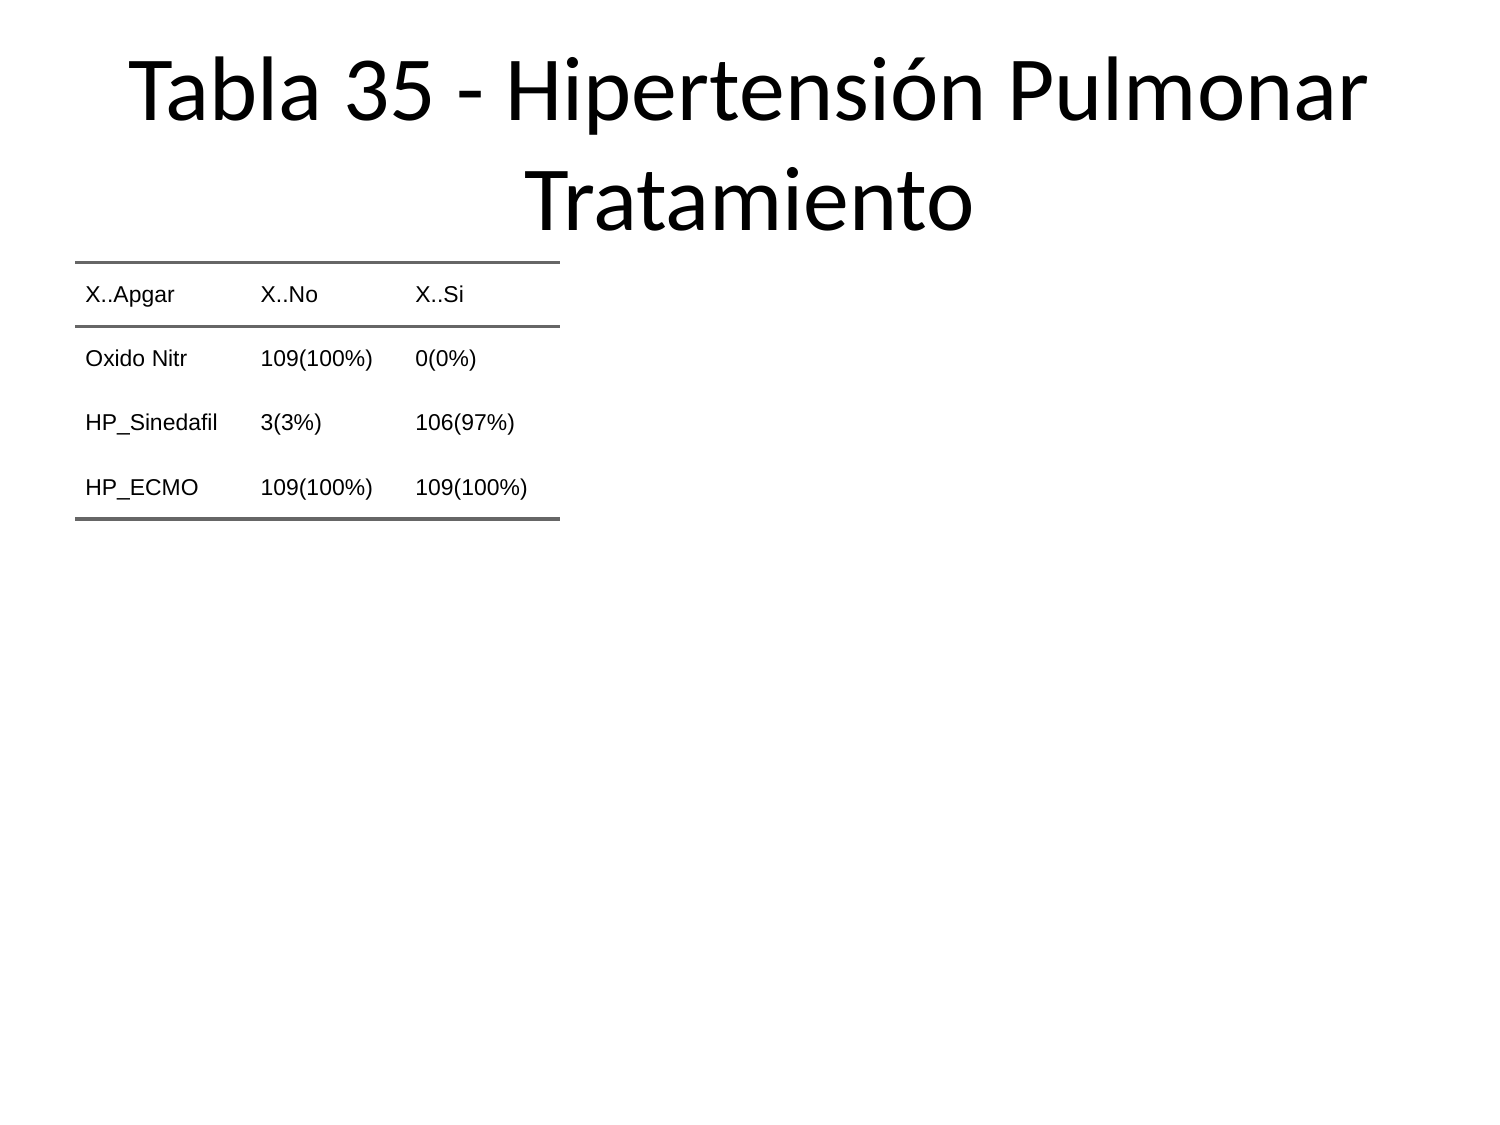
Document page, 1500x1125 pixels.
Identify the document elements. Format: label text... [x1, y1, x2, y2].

table_cell 106(97%) [405, 391, 560, 455]
table_cell Oxido Nitr [75, 328, 250, 391]
table_cell HP_ECMO [75, 455, 250, 517]
table_header X..No [250, 264, 405, 325]
table_cell 0(0%) [405, 328, 560, 391]
table_cell 109(100%) [250, 328, 405, 391]
table_cell HP_Sinedafil [75, 391, 250, 455]
table_cell 109(100%) [405, 455, 560, 517]
table_cell 3(3%) [250, 391, 405, 455]
table_cell 109(100%) [250, 455, 405, 517]
table_header X..Apgar [75, 264, 250, 325]
title Tabla 35 - Hipertensión Pulmonar Tratamiento [75, 45, 1425, 233]
table_header X..Si [405, 264, 560, 325]
